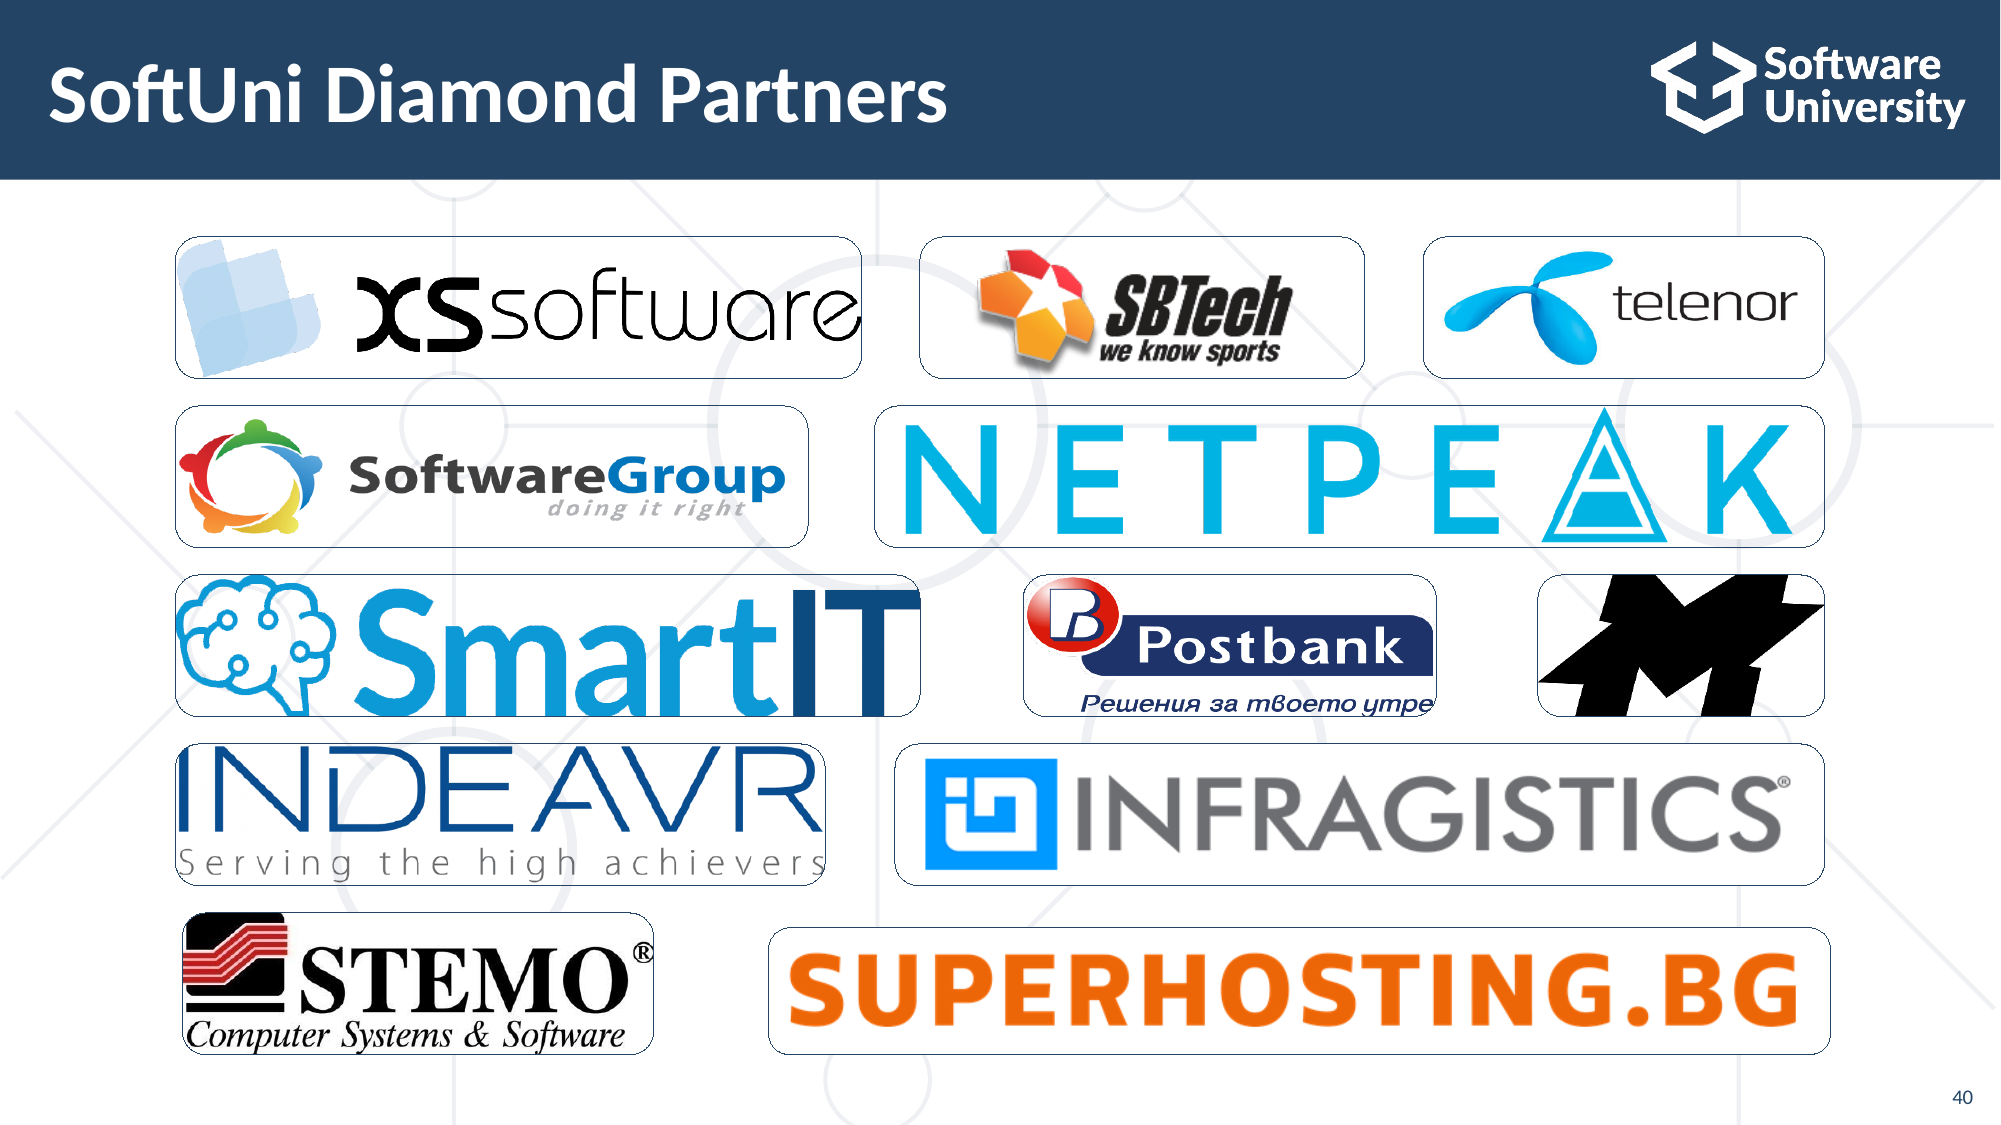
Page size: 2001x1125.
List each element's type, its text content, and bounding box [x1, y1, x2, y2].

picture [1022, 574, 1437, 717]
picture [295, 647, 305, 656]
picture [264, 615, 273, 625]
picture [894, 743, 1825, 886]
picture [223, 615, 232, 625]
picture [175, 236, 862, 379]
picture [467, 642, 495, 717]
picture [768, 927, 1831, 1055]
picture [234, 661, 243, 670]
picture [1651, 41, 1966, 134]
picture [517, 642, 545, 717]
title SoftUni Diamond Partners [31, 16, 1625, 162]
picture [595, 678, 626, 702]
picture [182, 912, 654, 1055]
picture [1537, 574, 1825, 717]
picture [184, 585, 329, 710]
picture [175, 743, 826, 886]
picture [874, 405, 1825, 548]
picture [1422, 236, 1825, 379]
picture [919, 236, 1366, 379]
picture [175, 631, 287, 717]
picture [175, 405, 809, 548]
slide_number ‹#› [1927, 1067, 1989, 1117]
picture [611, 706, 634, 717]
picture [175, 574, 250, 616]
picture [263, 574, 921, 717]
